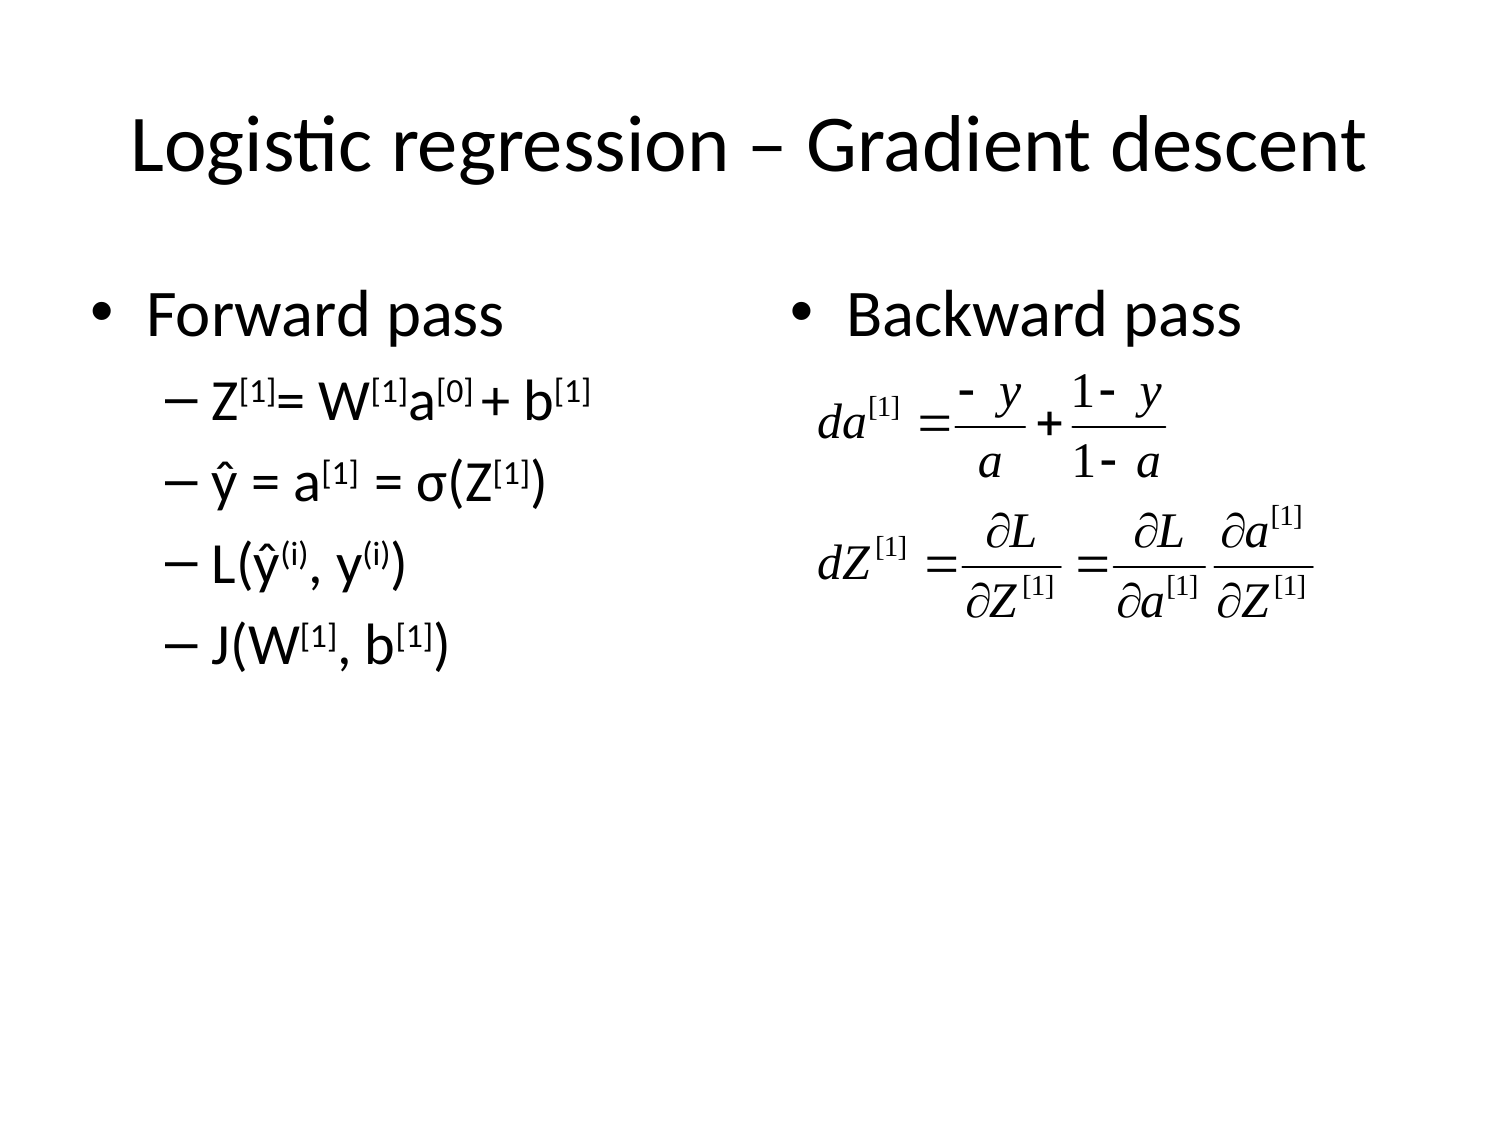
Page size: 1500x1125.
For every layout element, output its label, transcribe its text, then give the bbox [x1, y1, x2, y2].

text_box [809, 359, 1324, 704]
text_box Backward pass [774, 262, 1450, 1005]
title Logistic regression – Gradient descent [75, 45, 1425, 233]
text_box Forward pass Z[1]= W[1]a[0] + b[1] ŷ = a[1] = σ(Z[1]) L(ŷ(i), y(i)) J(W[1], b[1]) [74, 262, 750, 1005]
